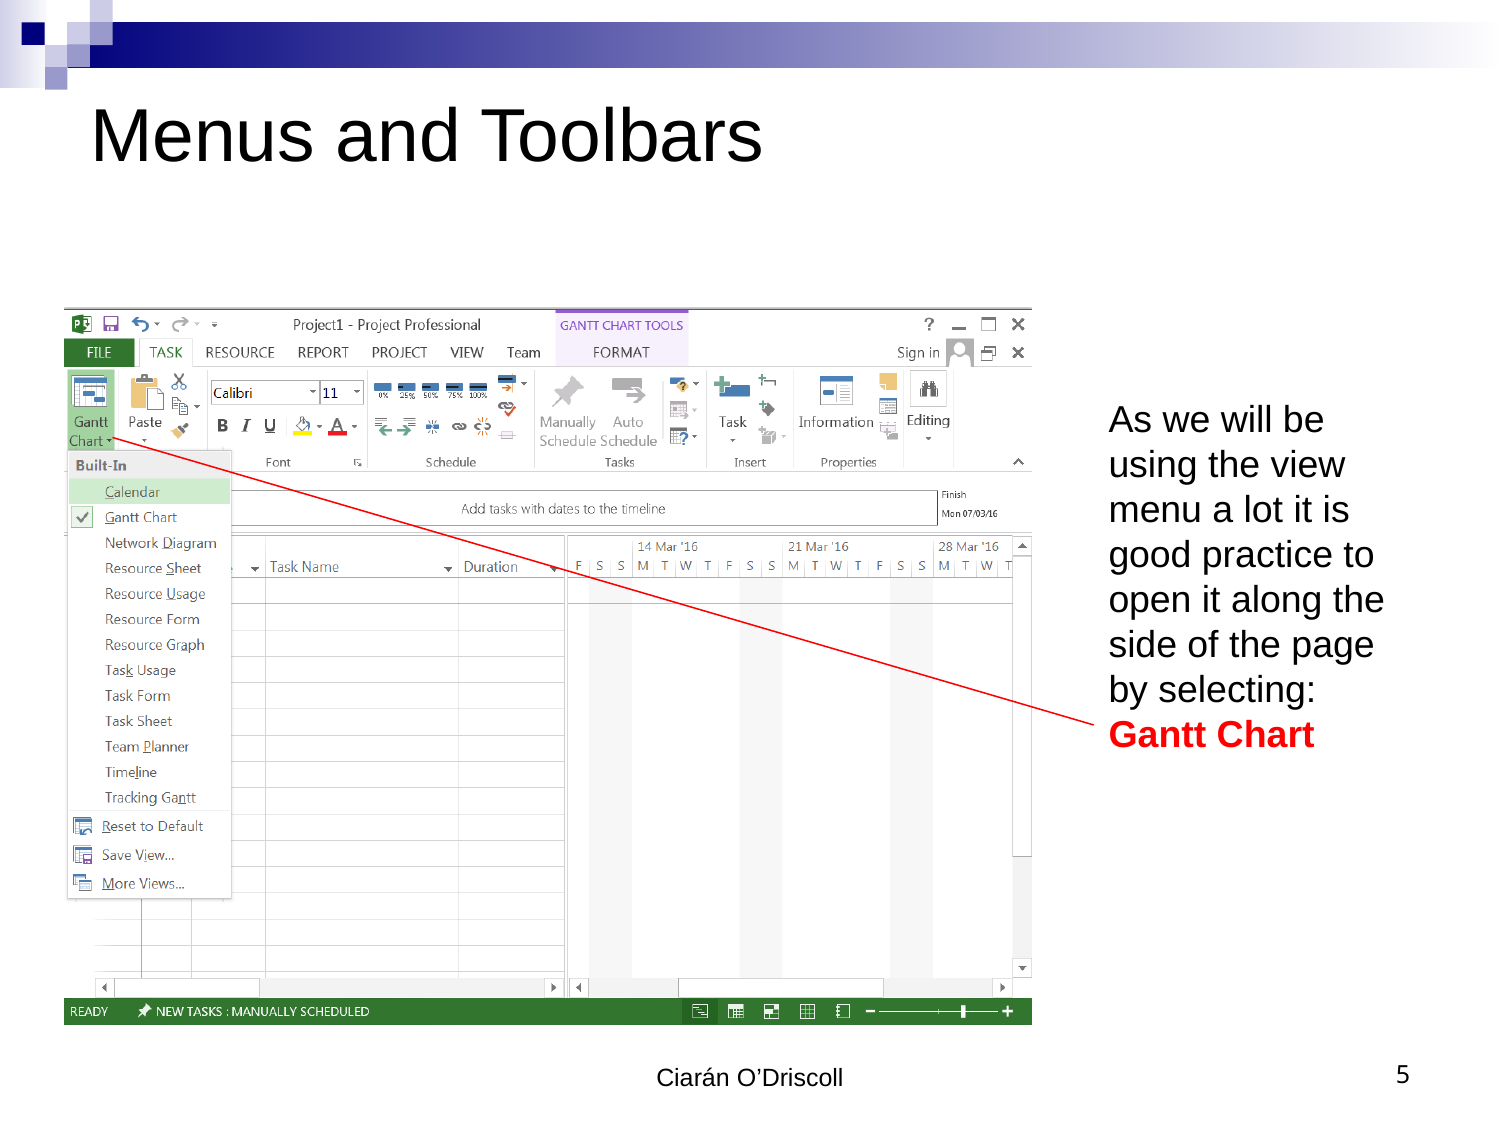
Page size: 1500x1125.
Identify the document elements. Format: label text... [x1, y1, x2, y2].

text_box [112, 437, 1094, 726]
picture [64, 306, 1032, 1025]
slide_number 5 [1074, 1024, 1426, 1101]
footer Ciarán O’Driscoll [512, 1032, 988, 1100]
title Menus and Toolbars [74, 74, 1426, 188]
text_box As we will be using the view menu a lot it is good practice to open it along the side of the page by selecting: Gantt Chart [1093, 387, 1425, 763]
